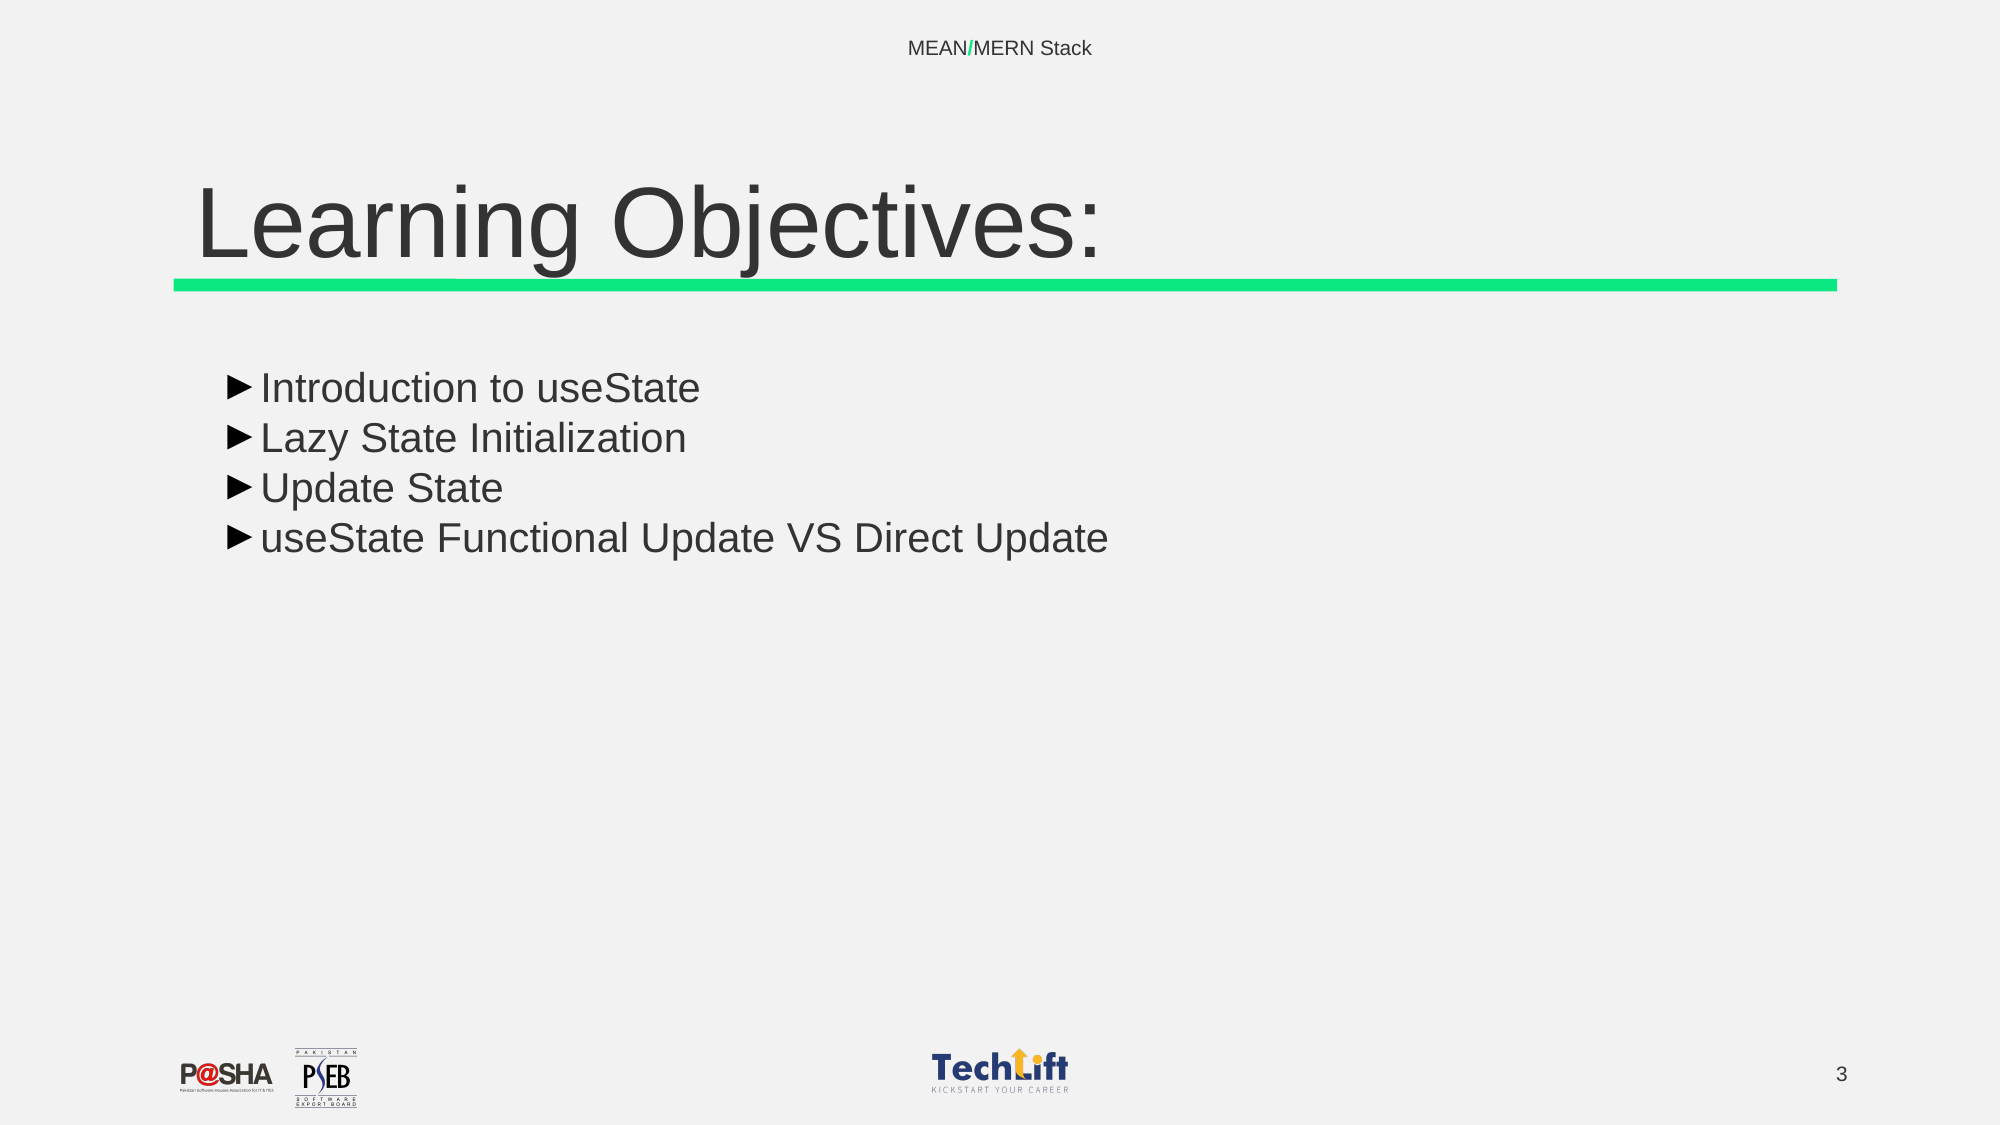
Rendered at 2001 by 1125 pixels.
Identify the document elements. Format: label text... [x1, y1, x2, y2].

footer MEAN/MERN Stack [662, 17, 1338, 77]
list Introduction to useState Lazy State Initialization Update State useState Functional Update VS Direct Update [180, 302, 1830, 963]
picture [180, 1063, 274, 1093]
picture [295, 1048, 357, 1108]
slide_number ‹#› [1412, 1042, 1863, 1103]
picture [932, 1048, 1068, 1093]
title Learning Objectives: [180, 47, 1830, 285]
